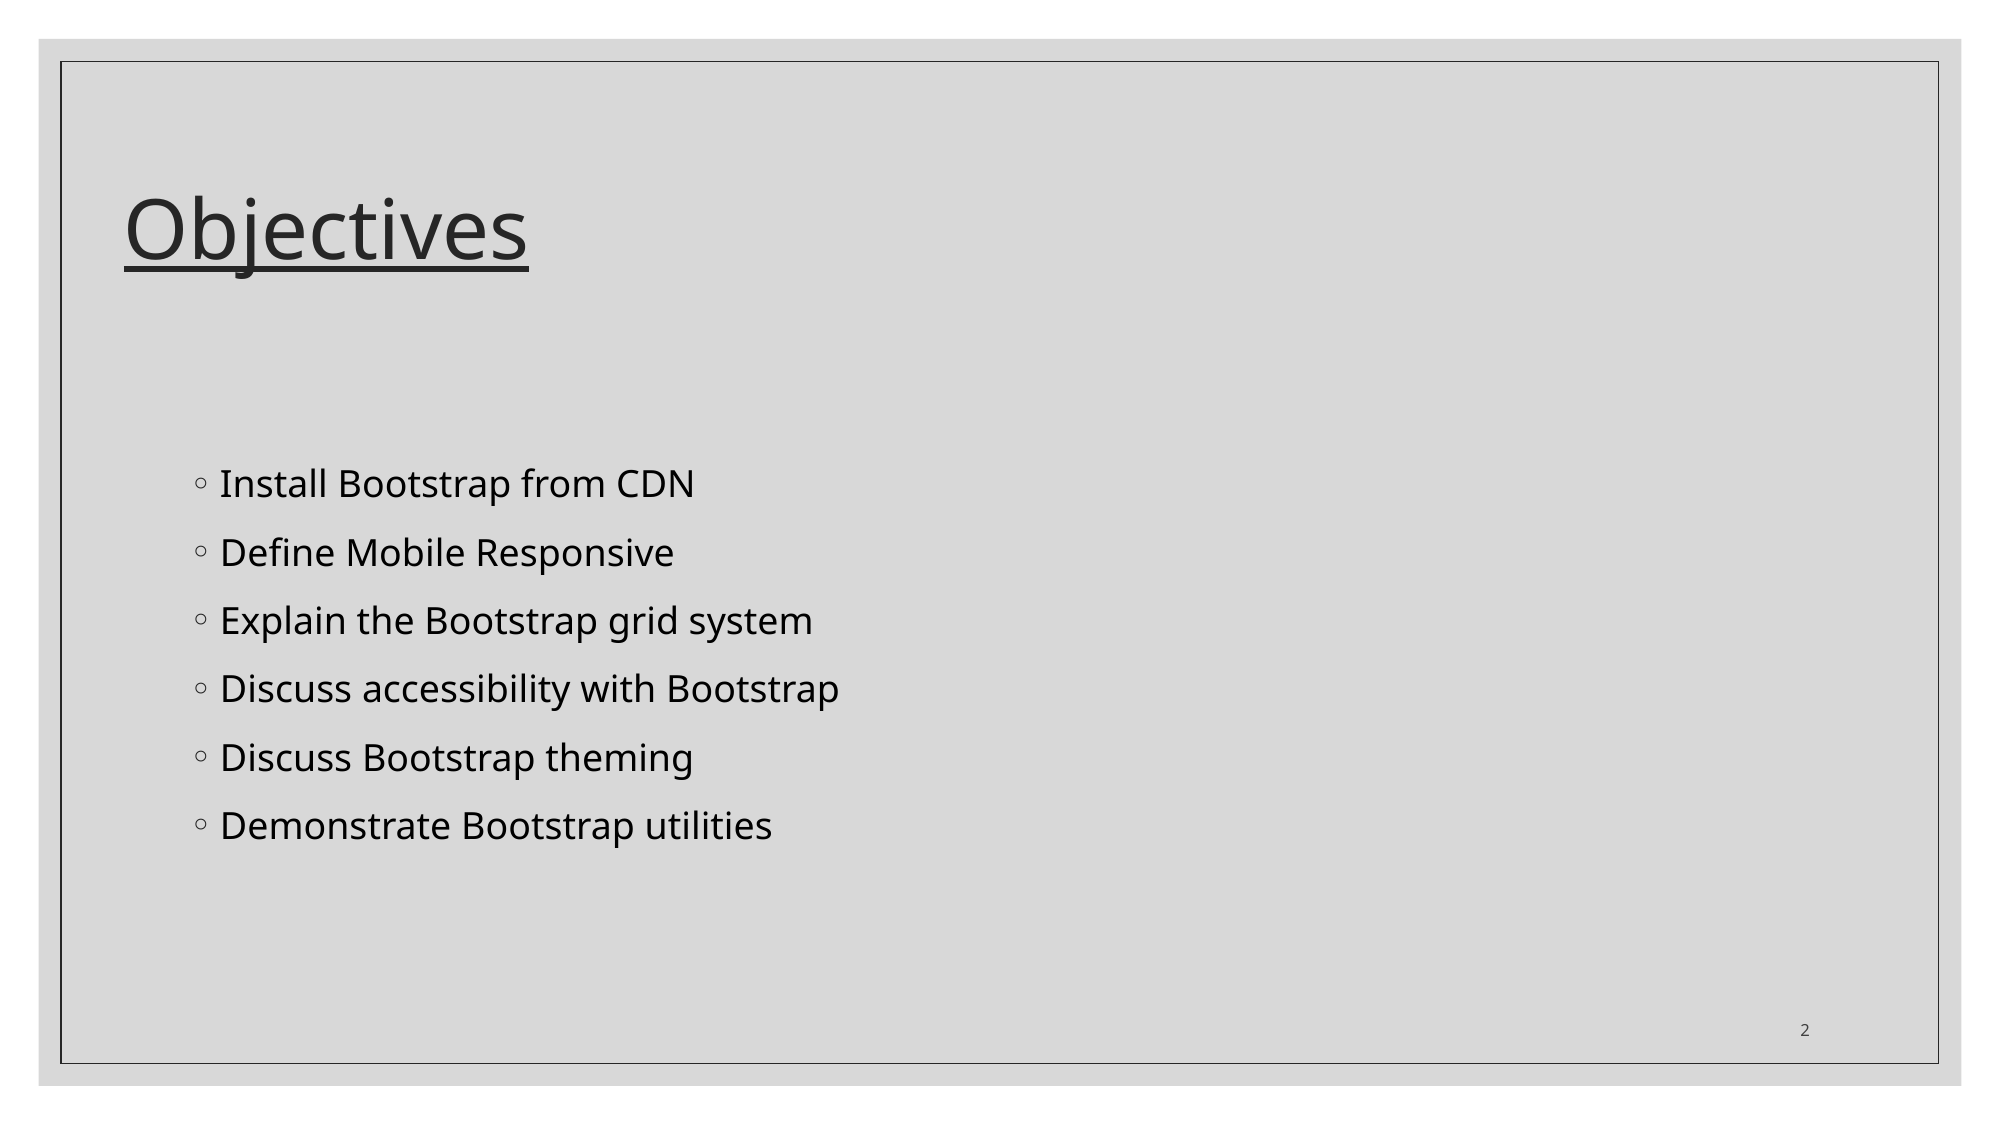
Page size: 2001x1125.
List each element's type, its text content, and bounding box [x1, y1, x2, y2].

list Install Bootstrap from CDN Define Mobile Responsive Explain the Bootstrap grid system Discuss accessibility with Bootstrap Discuss Bootstrap theming Demonstrate Bootstrap utilities [174, 448, 1825, 764]
slide_number 2 [1687, 990, 1825, 1050]
title Objectives [108, 120, 942, 346]
